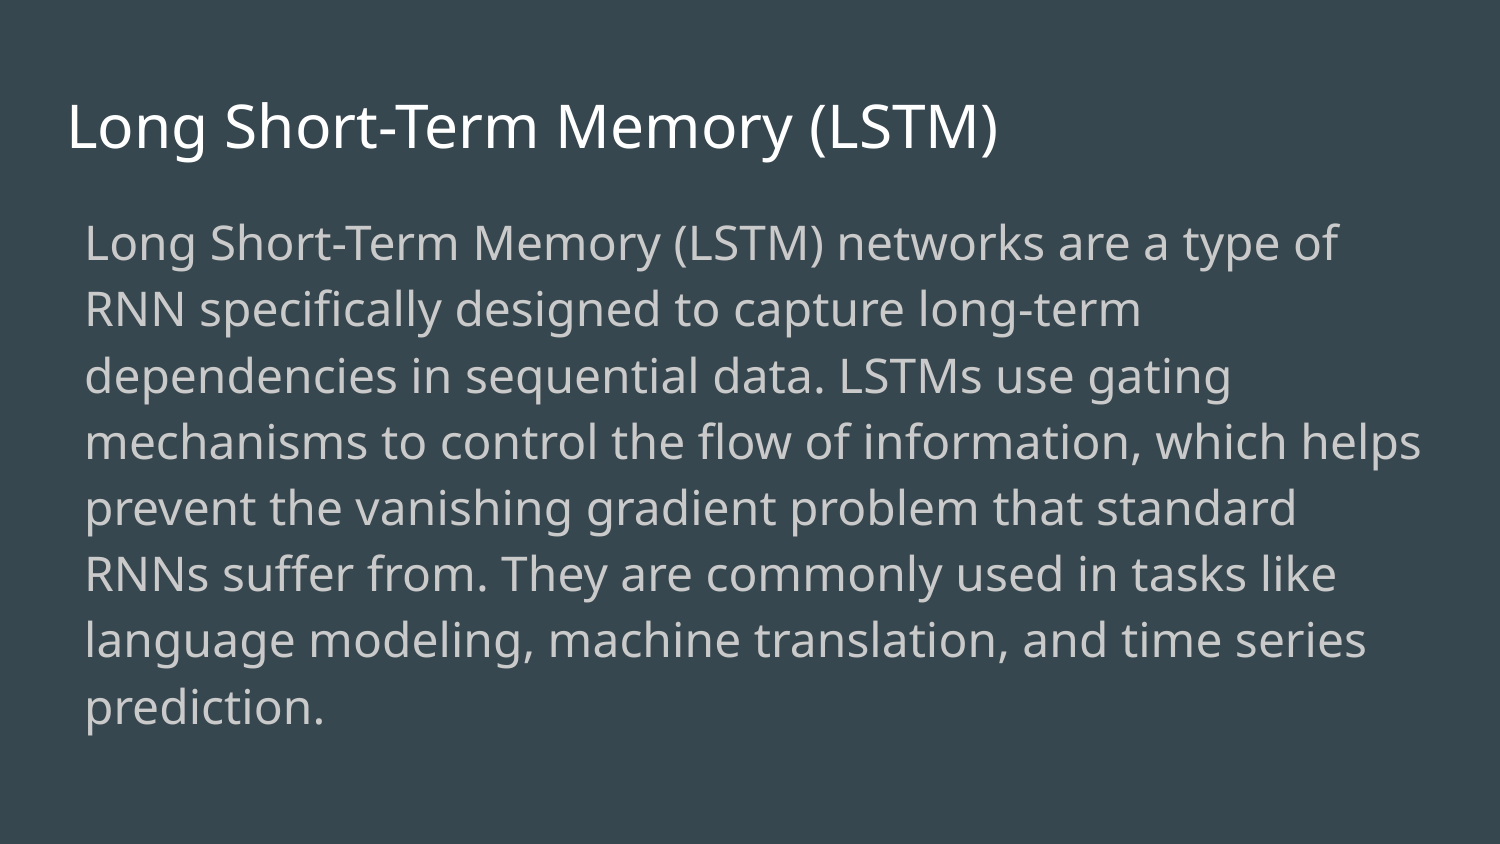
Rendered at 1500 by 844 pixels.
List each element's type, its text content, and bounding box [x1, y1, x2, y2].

list Long Short-Term Memory (LSTM) networks are a type of RNN specifically designed to capture long-term dependencies in sequential data. LSTMs use gating mechanisms to control the flow of information, which helps prevent the vanishing gradient problem that standard RNNs suffer from. They are commonly used in tasks like language modeling, machine translation, and time series prediction. [51, 189, 1449, 750]
title Long Short-Term Memory (LSTM) [51, 72, 1449, 167]
